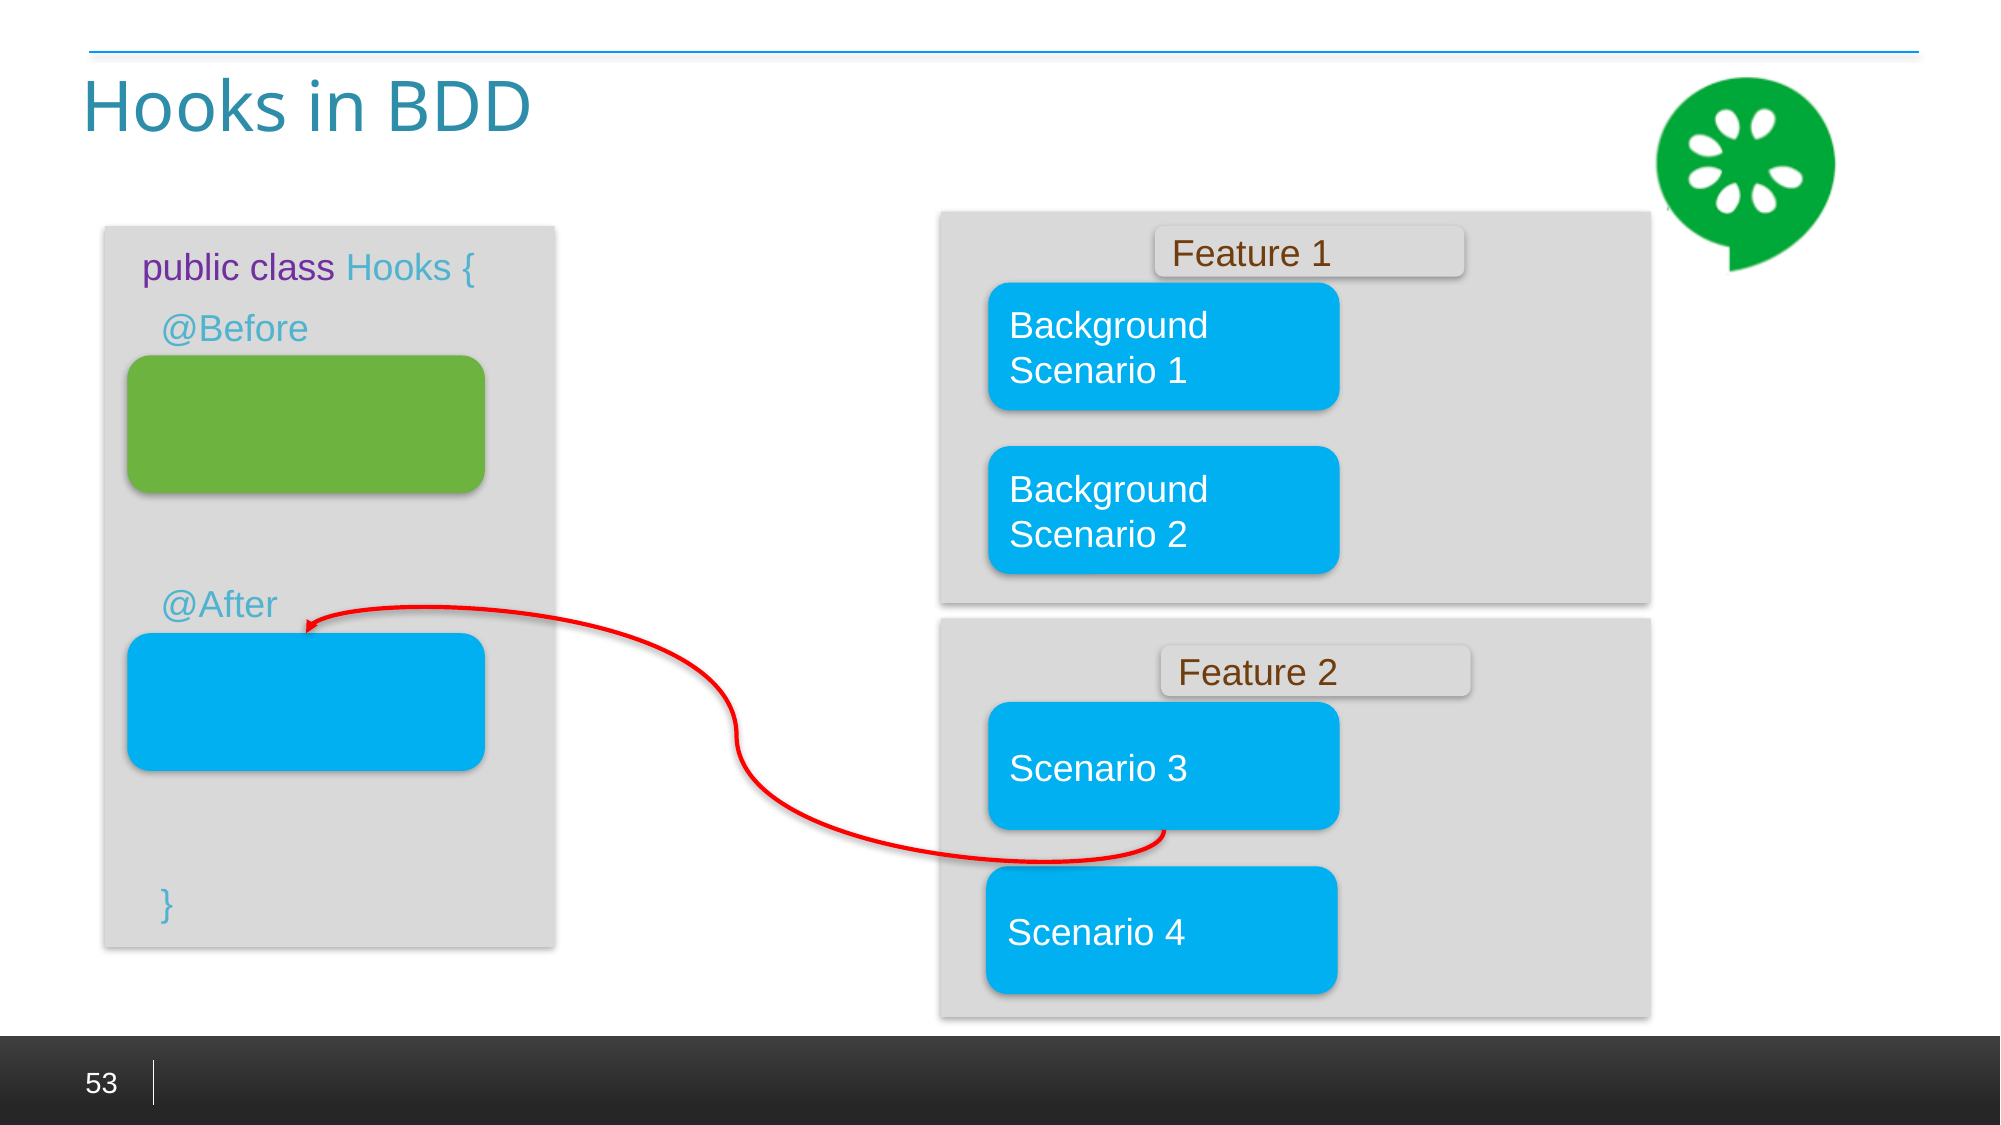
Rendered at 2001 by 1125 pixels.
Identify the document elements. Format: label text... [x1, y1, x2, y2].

text_box Scenario 4 [985, 865, 1339, 995]
text_box [126, 632, 486, 772]
text_box [940, 618, 1652, 1018]
text_box [104, 225, 555, 948]
text_box @After [145, 572, 330, 633]
title Hooks in BDD [66, 54, 1917, 154]
text_box [126, 354, 486, 494]
text_box Background Scenario 1 [987, 281, 1341, 412]
text_box public class Hooks { [127, 235, 522, 296]
text_box [940, 211, 1652, 604]
text_box Scenario 3 [987, 701, 1341, 831]
text_box @Before [145, 296, 330, 357]
text_box Feature 1 [1153, 225, 1466, 278]
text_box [636, 302, 834, 1125]
text_box Background Scenario 2 [987, 445, 1341, 575]
slide_number 53 [36, 1045, 133, 1118]
text_box Feature 2 [1160, 644, 1472, 697]
picture [1650, 65, 1841, 277]
text_box } [145, 871, 385, 931]
